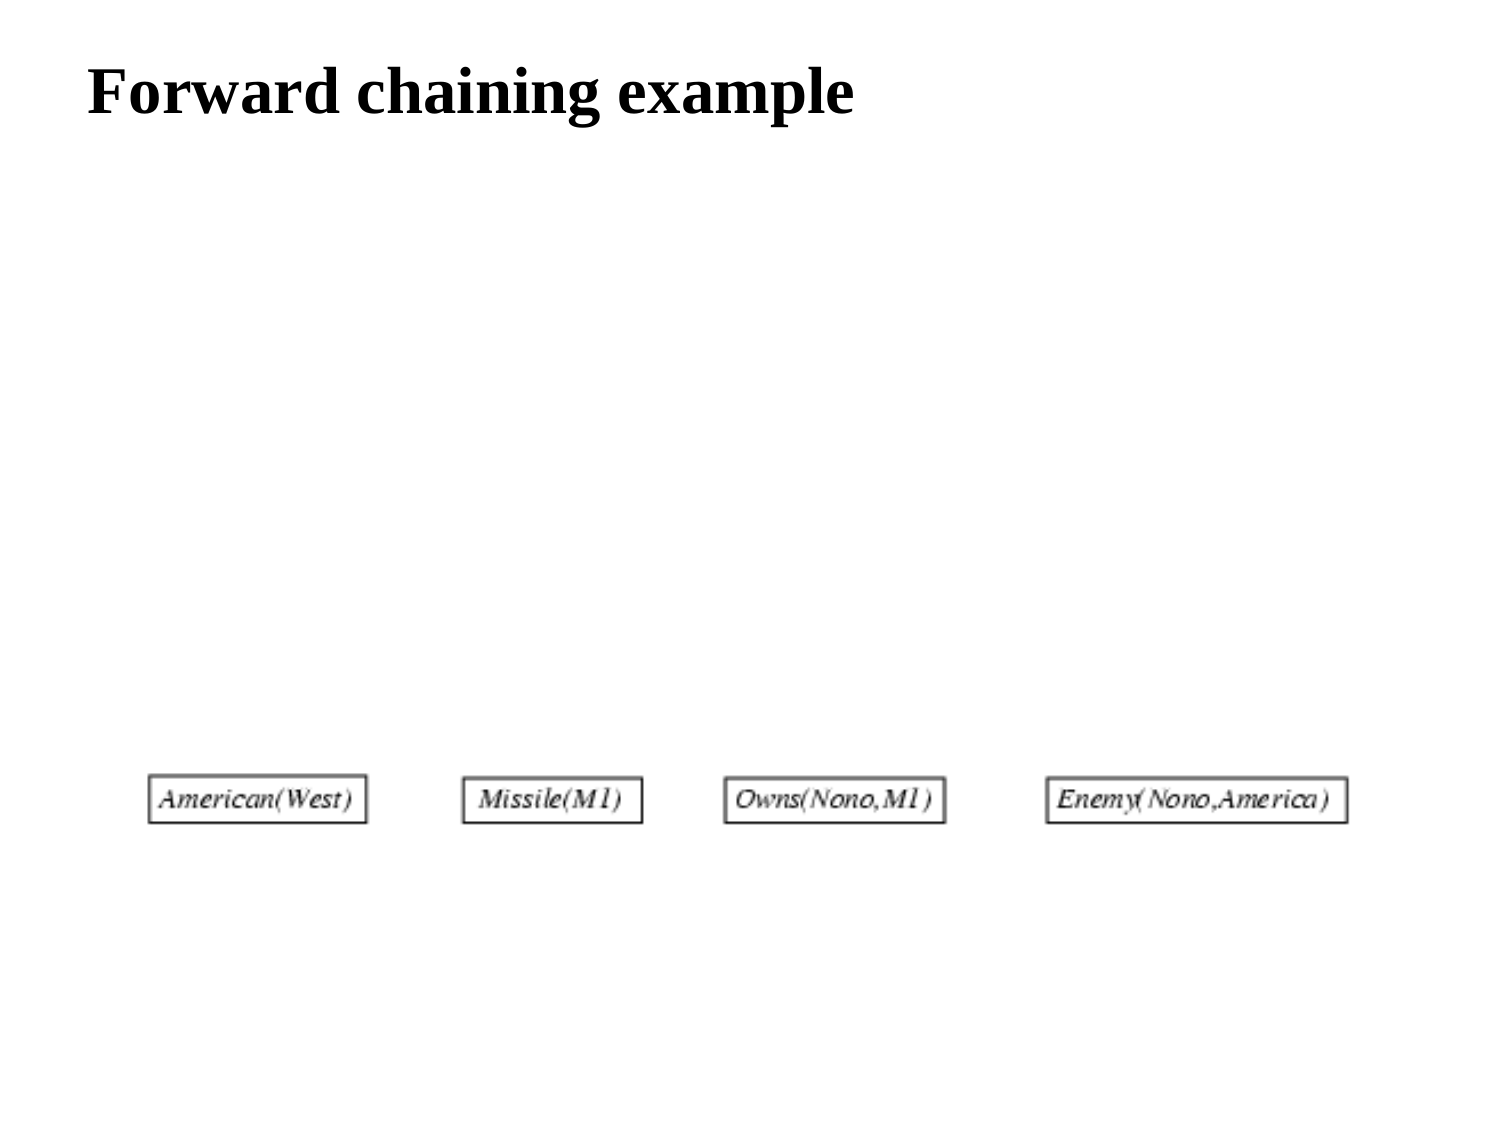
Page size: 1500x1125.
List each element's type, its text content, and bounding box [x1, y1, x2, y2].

title Forward chaining example [87, 46, 1212, 132]
picture [137, 324, 1363, 837]
